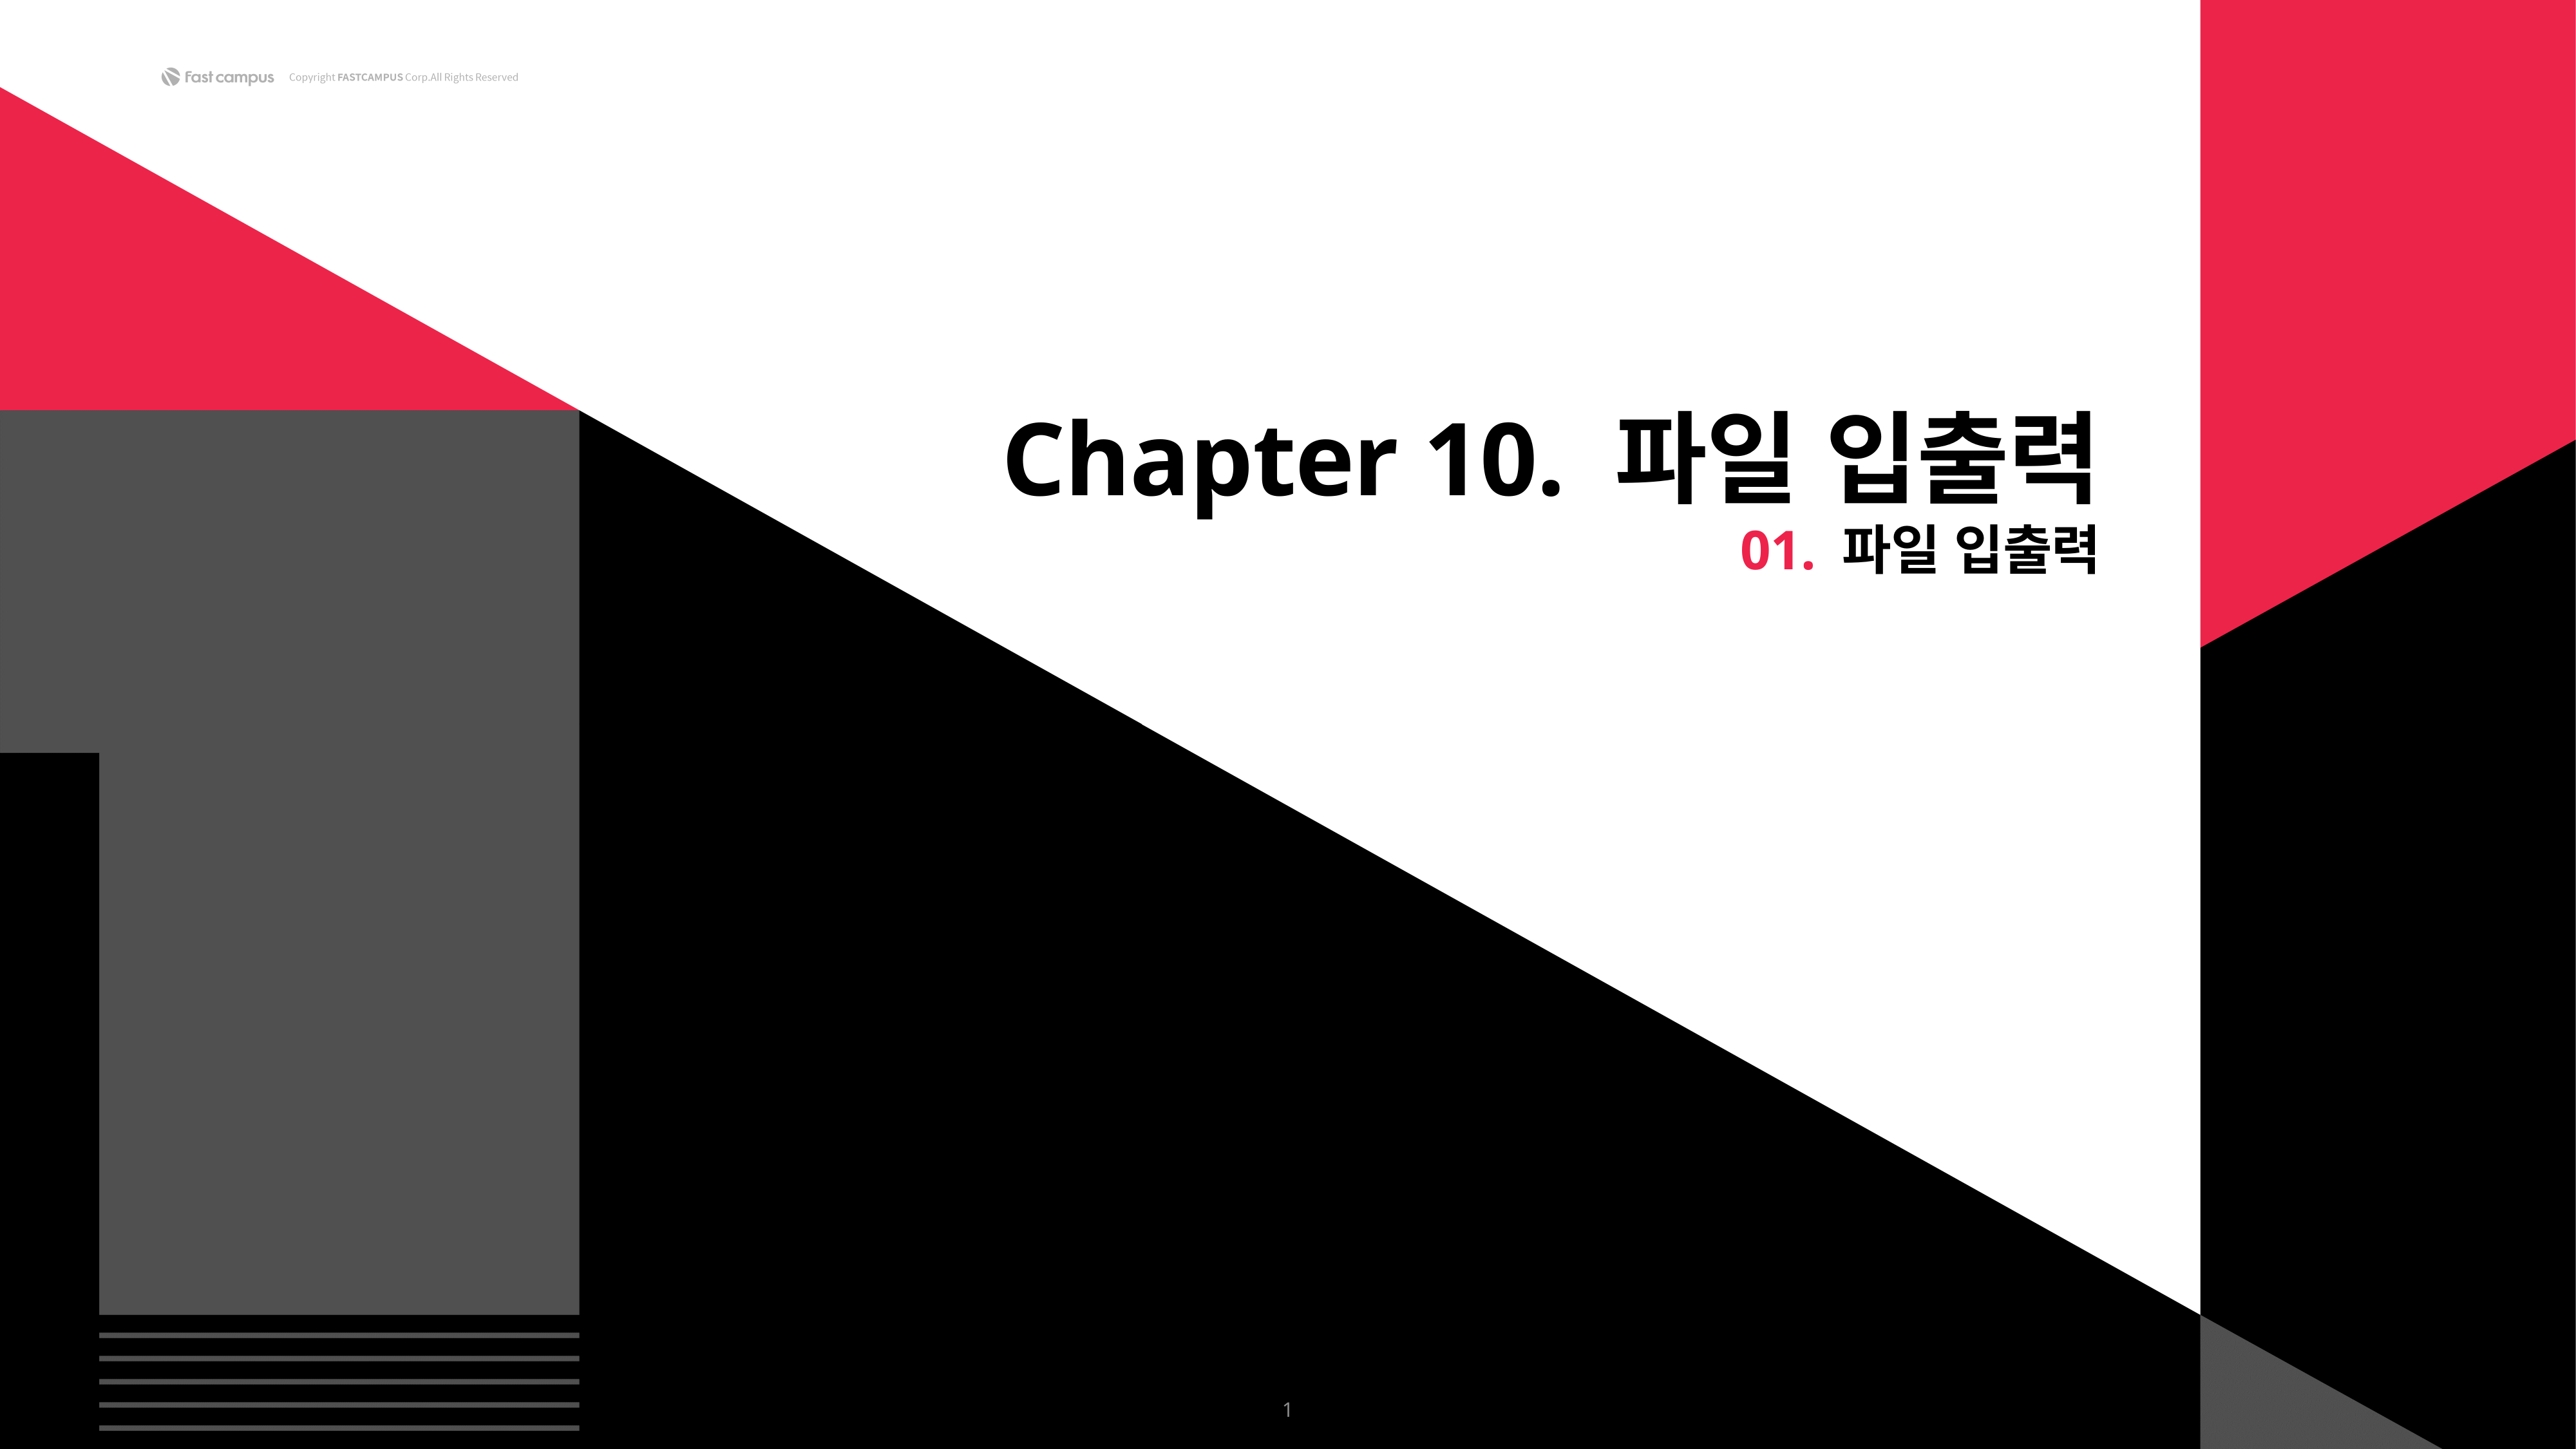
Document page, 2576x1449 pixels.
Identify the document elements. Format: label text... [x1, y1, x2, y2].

picture [0, 0, 2576, 1449]
slide_number 1 [998, 1372, 1578, 1449]
text_box Chapter 10. 파일 입출력 01. 파일 입출력 [254, 390, 2107, 586]
